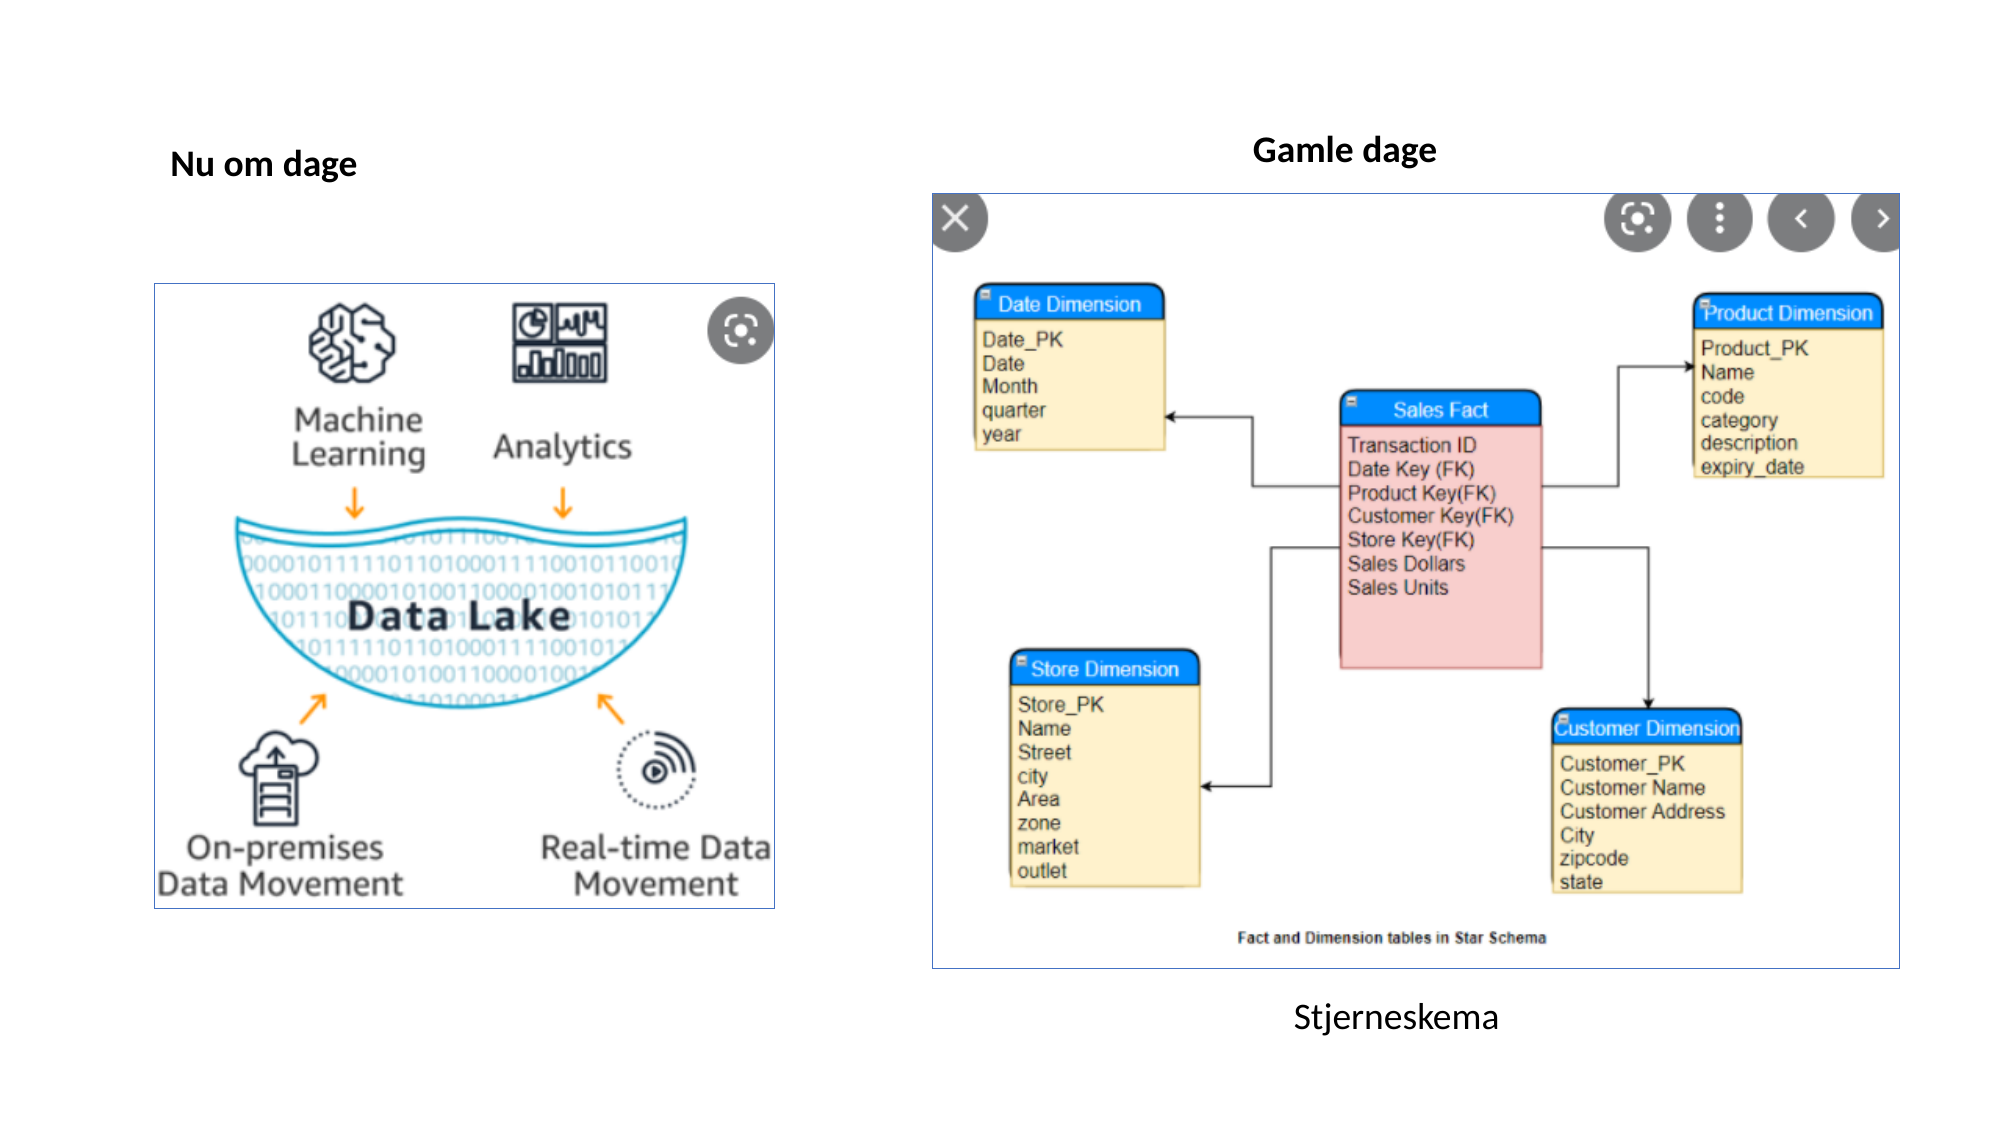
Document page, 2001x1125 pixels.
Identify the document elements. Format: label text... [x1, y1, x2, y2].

text_box Gamle dage [1238, 117, 1453, 177]
picture [931, 193, 1900, 969]
text_box Stjerneskema [1279, 984, 1516, 1045]
text_box Nu om dage [155, 131, 373, 192]
picture [154, 283, 775, 909]
